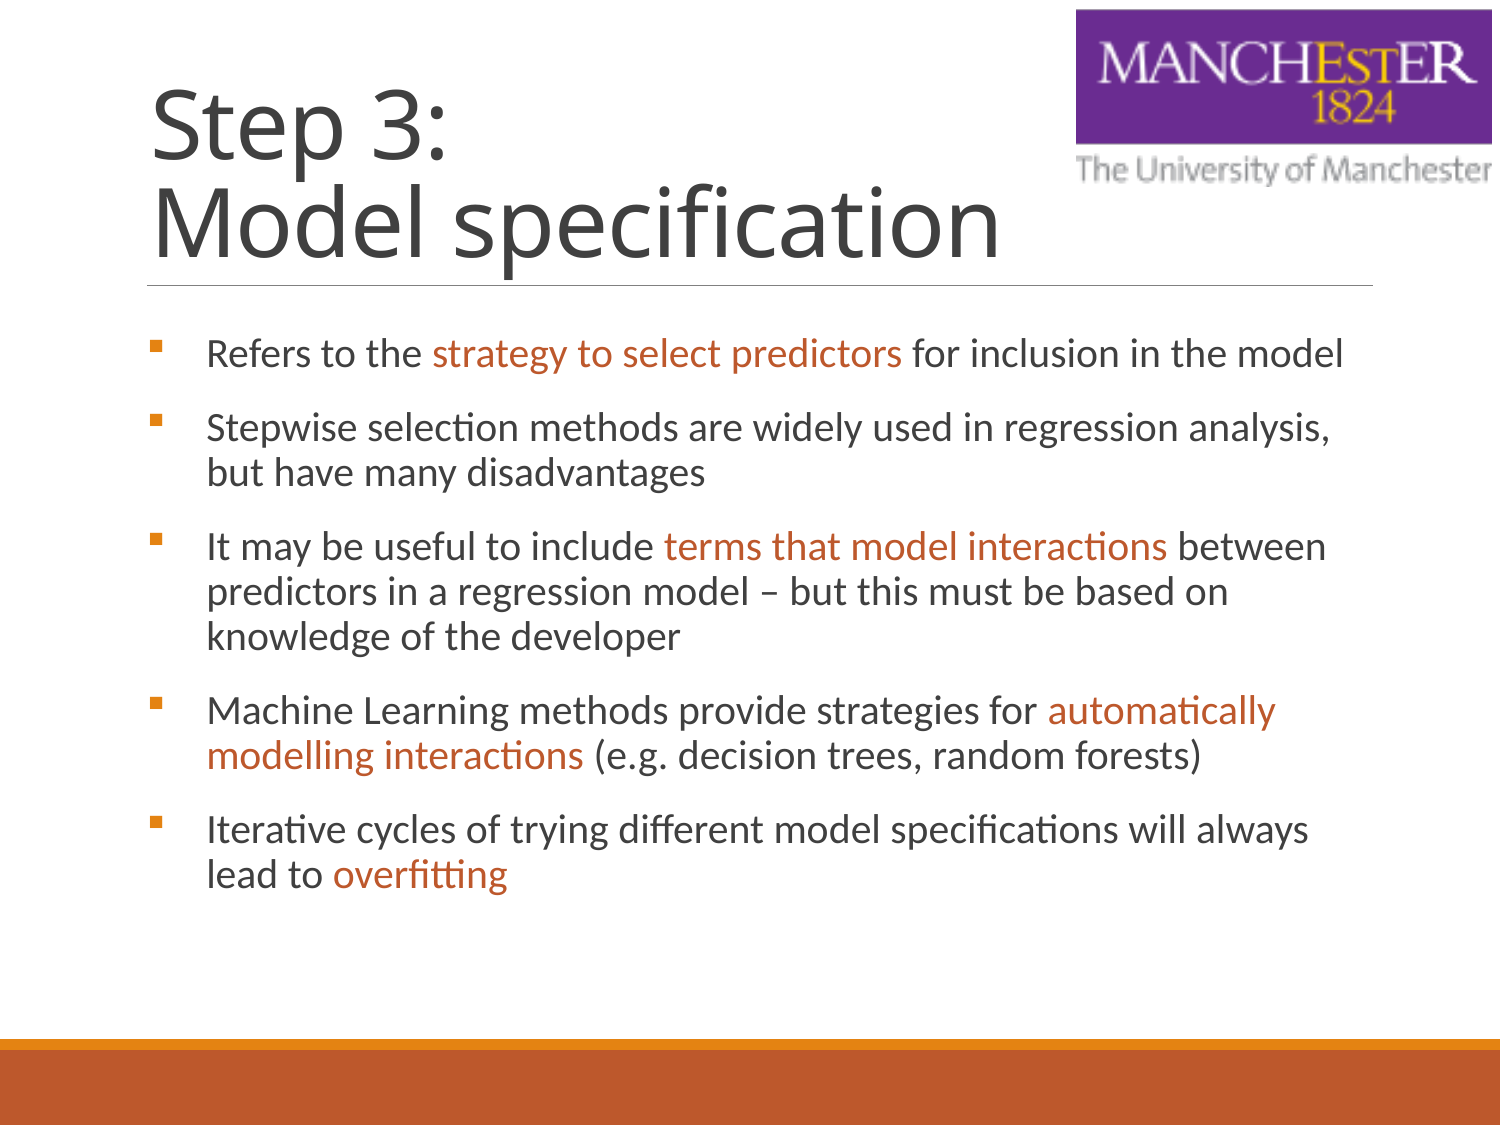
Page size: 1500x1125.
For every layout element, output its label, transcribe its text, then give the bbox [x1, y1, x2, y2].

title Step 3: Model specification [135, 47, 1047, 285]
list Refers to the strategy to select predictors for inclusion in the model Stepwise selection methods are widely used in regression analysis, but have many disadvantages It may be useful to include terms that model interactions between predictors in a regression model – but this must be based on knowledge of the developer Machine Learning methods provide strategies for automatically modelling interactions (e.g. decision trees, random forests) Iterative cycles of trying different model specifications will always lead to overfitting [146, 323, 1385, 984]
